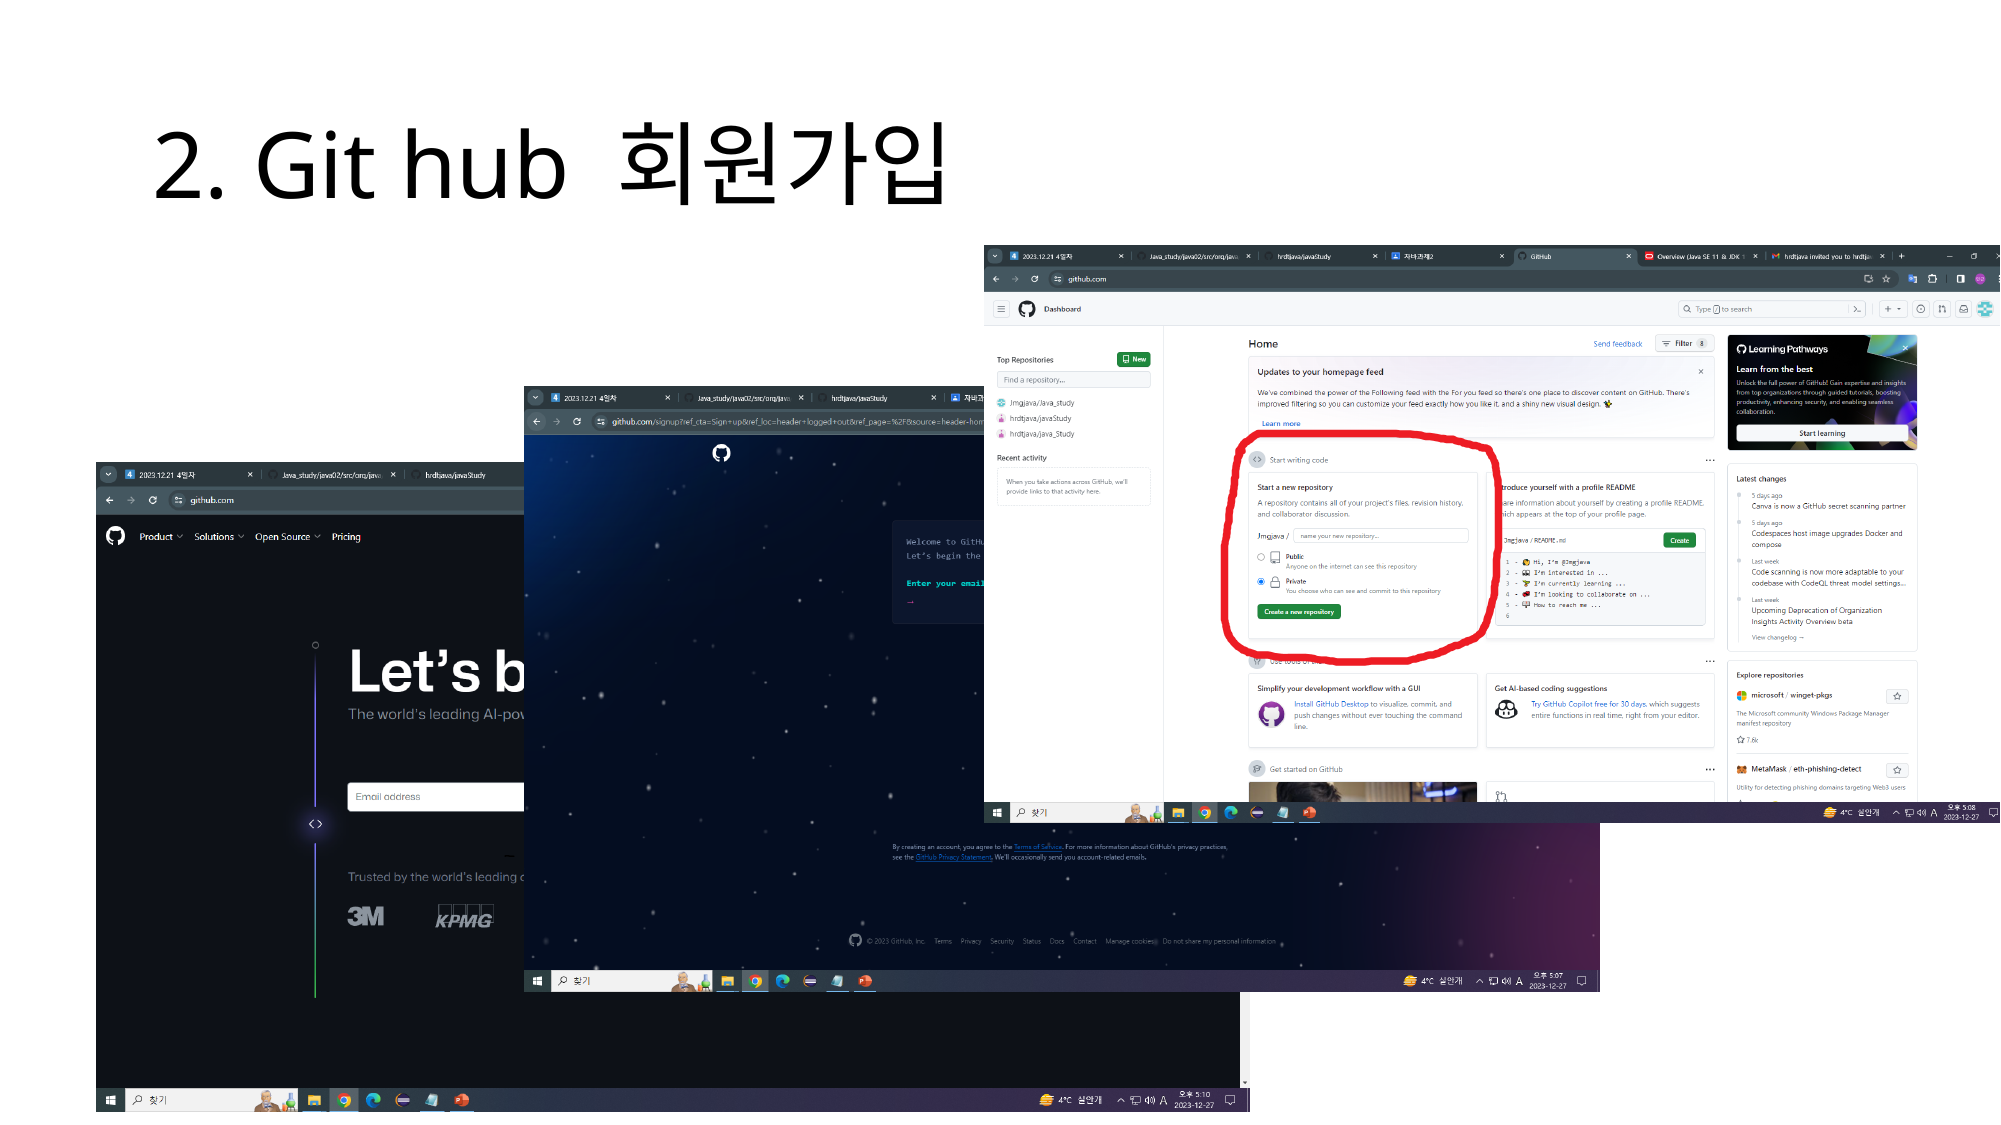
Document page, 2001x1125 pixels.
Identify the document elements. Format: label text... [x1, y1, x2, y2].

picture [524, 245, 2000, 992]
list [96, 462, 1250, 1112]
title 2. Git hub 회원가입 [137, 59, 1863, 278]
